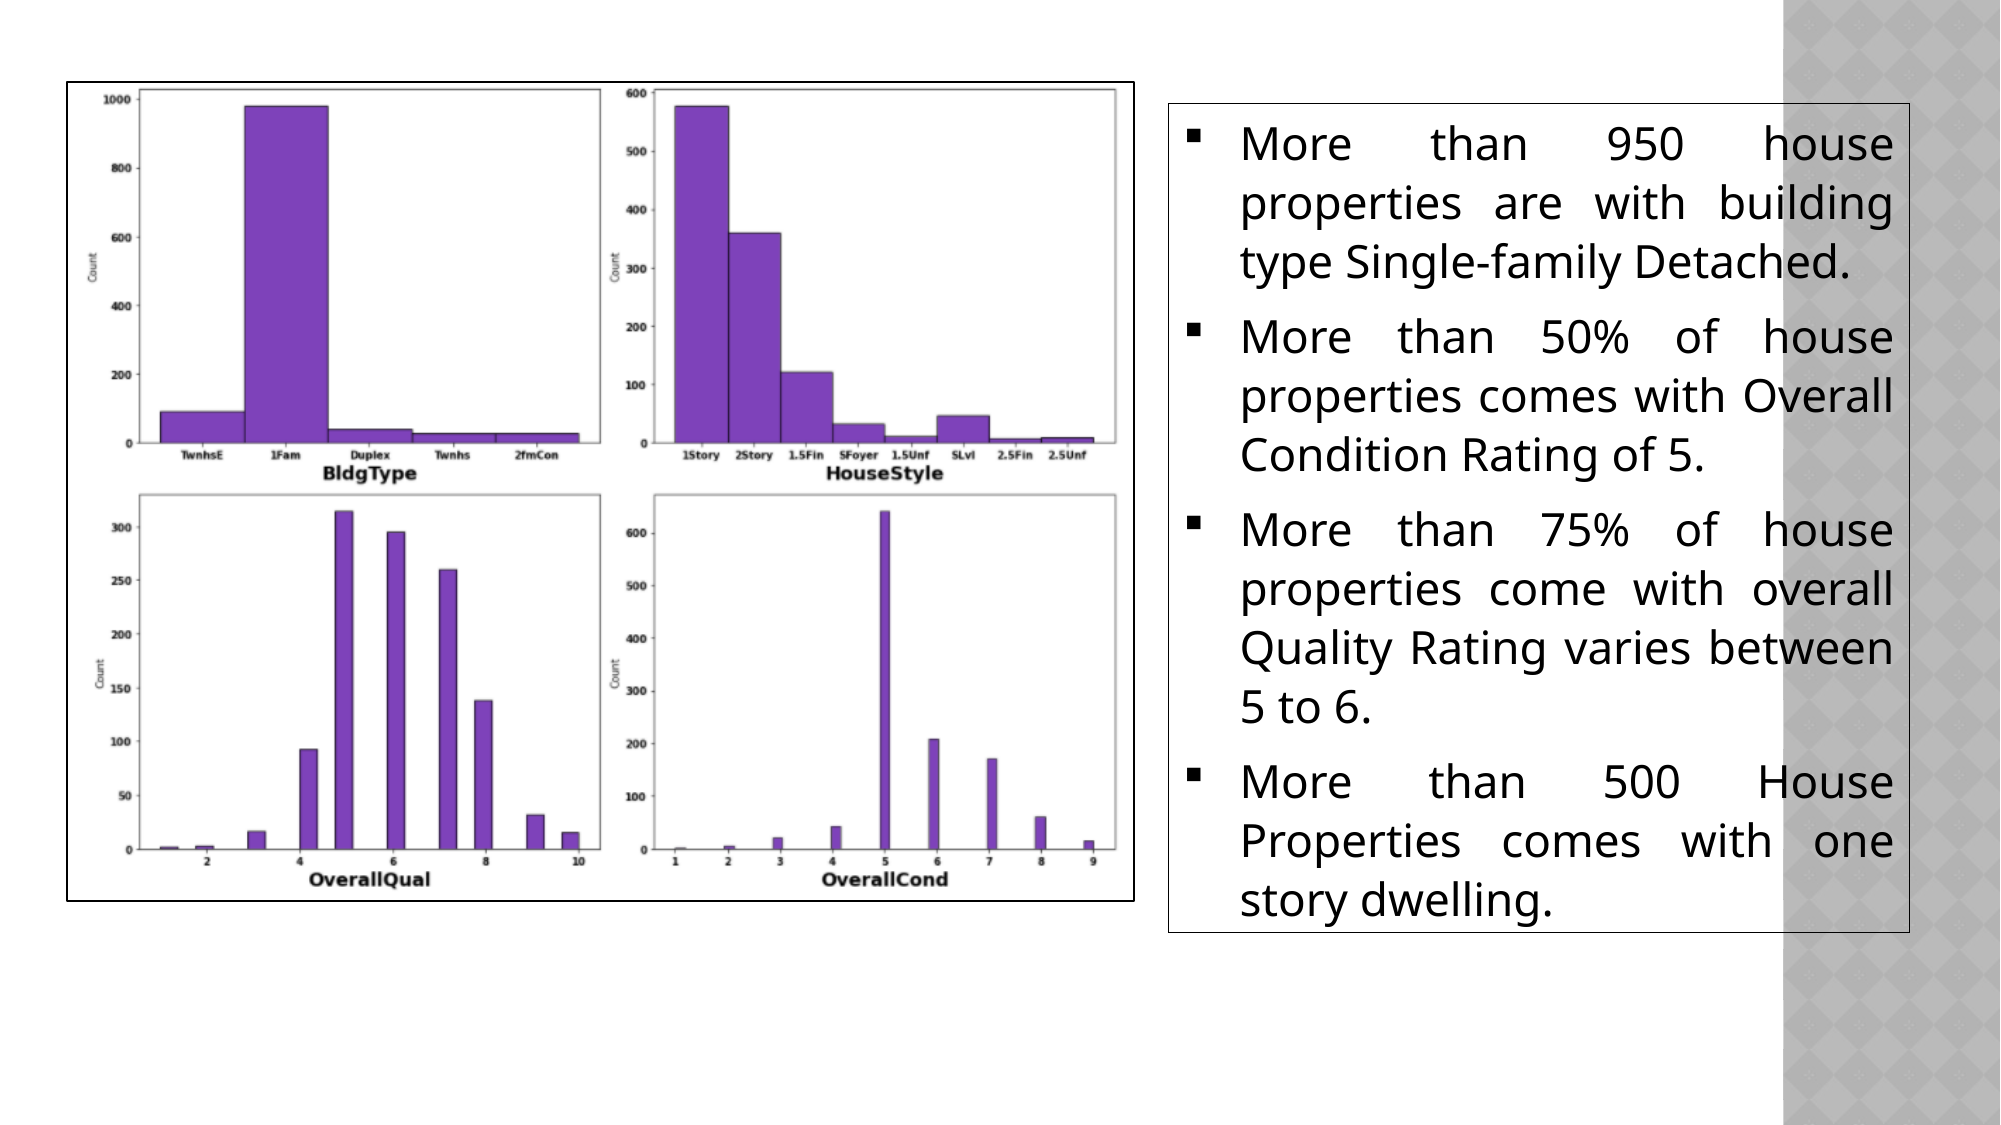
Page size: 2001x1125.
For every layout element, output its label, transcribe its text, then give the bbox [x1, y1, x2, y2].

picture [67, 82, 1134, 901]
text_box More than 950 house properties are with building type Single-family Detached. More than 50% of house properties comes with Overall Condition Rating of 5. More than 75% of house properties come with overall Quality Rating varies between 5 to 6. More than 500 House Properties comes with one story dwelling. [1168, 103, 1910, 933]
